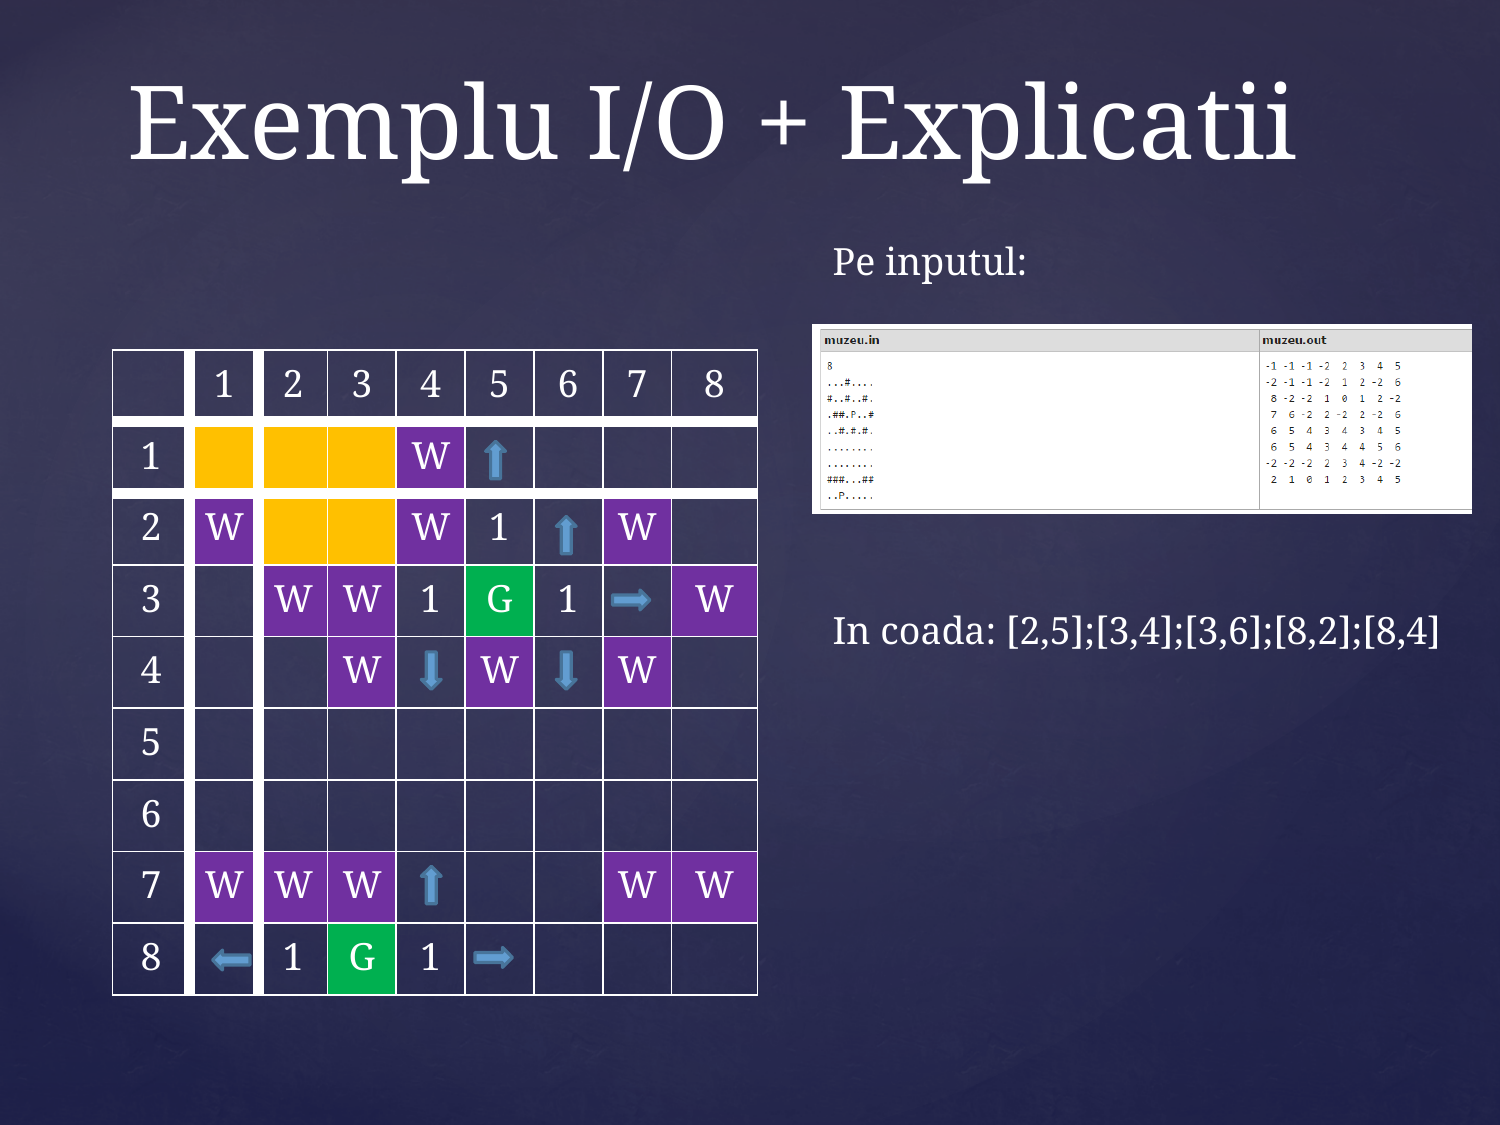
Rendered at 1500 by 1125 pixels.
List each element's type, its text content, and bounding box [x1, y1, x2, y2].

text_box Pe inputul: [817, 230, 1481, 290]
table_cell [466, 852, 533, 922]
table_cell [672, 637, 757, 707]
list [811, 324, 1472, 514]
table_cell [328, 427, 395, 488]
table_cell W [328, 637, 395, 707]
table_cell [604, 427, 671, 488]
table_header 8 [672, 351, 757, 416]
table_cell 1 [264, 924, 327, 994]
table_cell W [672, 852, 757, 922]
table_cell [195, 427, 253, 488]
table_cell W [328, 566, 395, 636]
table_cell 1 [466, 499, 533, 564]
table_header 2 [264, 351, 327, 416]
table_cell W [195, 499, 253, 564]
table_cell [604, 781, 671, 851]
text_box [211, 948, 252, 972]
table_cell [535, 924, 602, 994]
table_cell [535, 499, 602, 564]
table_cell [604, 924, 671, 994]
text_box [473, 945, 514, 969]
table_cell [535, 852, 602, 922]
table_cell 1 [397, 566, 464, 636]
table_header 3 [328, 351, 395, 416]
table_cell 7 [113, 852, 184, 922]
table_cell [397, 852, 464, 922]
table_cell [195, 924, 253, 994]
table_cell [466, 709, 533, 779]
table_cell 8 [113, 924, 184, 994]
title Exemplu I/O + Explicatii [112, 37, 1350, 188]
table_cell [535, 427, 602, 488]
table_cell 1 [397, 924, 464, 994]
table_cell 5 [113, 709, 184, 779]
table_header 1 [195, 351, 253, 416]
table_cell [328, 709, 395, 779]
table_cell [397, 637, 464, 707]
table_cell [195, 709, 253, 779]
text_box [554, 650, 578, 691]
table_cell [466, 924, 533, 994]
table_cell 6 [113, 781, 184, 851]
table_cell [535, 781, 602, 851]
table_cell W [604, 499, 671, 564]
table_cell [397, 781, 464, 851]
table_cell [328, 499, 395, 564]
text_box In coada: [2,5];[3,4];[3,6];[8,2];[8,4] [817, 599, 1463, 660]
text_box [484, 440, 508, 481]
table_cell W [264, 852, 327, 922]
table_cell W [328, 852, 395, 922]
table_cell [604, 566, 671, 636]
table_cell [264, 709, 327, 779]
table_cell [672, 709, 757, 779]
table_cell [535, 637, 602, 707]
table_cell [672, 924, 757, 994]
table_cell [672, 781, 757, 851]
table_cell 2 [113, 499, 184, 564]
table_header 4 [397, 351, 464, 416]
table_cell W [264, 566, 327, 636]
table_cell [264, 499, 327, 564]
table_cell 1 [113, 427, 184, 488]
table_cell G [466, 566, 533, 636]
table_cell W [397, 499, 464, 564]
table_cell W [466, 637, 533, 707]
table_cell W [672, 566, 757, 636]
table_cell W [604, 852, 671, 922]
table_cell [264, 637, 327, 707]
table_header 6 [535, 351, 602, 416]
table_cell [328, 781, 395, 851]
table_cell [397, 709, 464, 779]
text_box [419, 650, 443, 691]
table_header 7 [604, 351, 671, 416]
table_cell W [195, 852, 253, 922]
table_cell [672, 499, 757, 564]
table_cell 3 [113, 566, 184, 636]
table_cell [264, 427, 327, 488]
table_cell 1 [535, 566, 602, 636]
table_header 5 [466, 351, 533, 416]
table_cell W [604, 637, 671, 707]
table_header [113, 351, 184, 416]
table_cell [672, 427, 757, 488]
table_cell W [397, 427, 464, 488]
table_cell [604, 709, 671, 779]
table_cell [466, 427, 533, 488]
text_box [419, 865, 443, 906]
table_cell 4 [113, 637, 184, 707]
text_box [554, 515, 578, 556]
table_cell [195, 637, 253, 707]
table_cell [195, 566, 253, 636]
table_cell [195, 781, 253, 851]
table_cell [264, 781, 327, 851]
text_box [610, 588, 652, 612]
table_cell [535, 709, 602, 779]
table_cell [466, 781, 533, 851]
table_cell G [328, 924, 395, 994]
